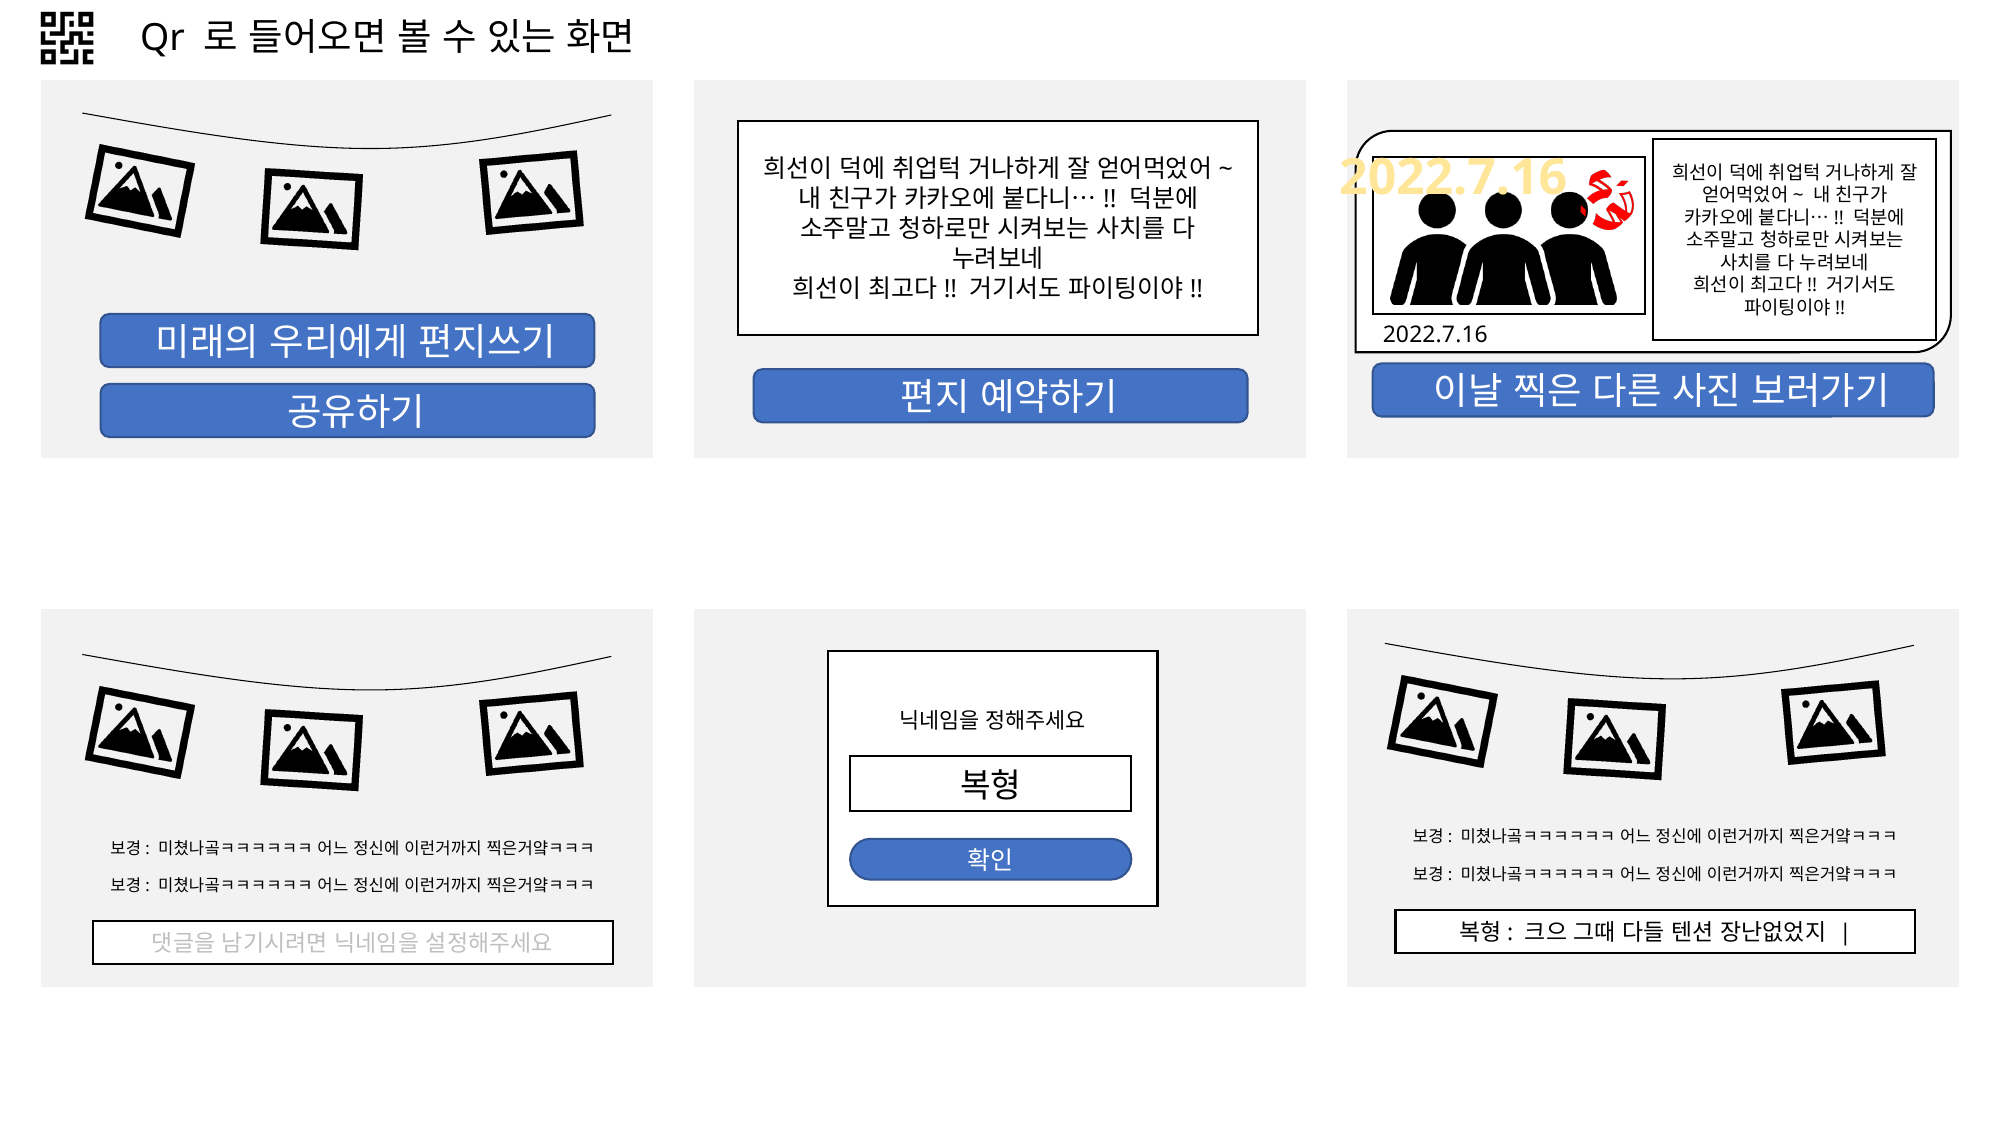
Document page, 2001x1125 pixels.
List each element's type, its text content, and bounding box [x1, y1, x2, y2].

picture [250, 146, 374, 270]
picture [468, 128, 595, 255]
text_box 공유하기 [99, 382, 596, 439]
picture [1553, 676, 1677, 800]
text_box 확인 [849, 837, 1133, 881]
text_box 보경: 미쳤나곸ㅋㅋㅋㅋㅋㅋ 어느 정신에 이런거까지 찍은거얔ㅋㅋㅋ [54, 867, 652, 902]
picture [250, 687, 374, 811]
text_box [694, 609, 1306, 987]
text_box Qr 로 들어오면 볼 수 있는 화면 [125, 5, 651, 65]
picture [468, 669, 595, 796]
text_box [1384, 642, 1914, 680]
text_box 이날 찍은 다른 사진 보러가기 [1371, 362, 1935, 418]
text_box 복형 [849, 755, 1132, 812]
text_box [1370, 129, 1952, 354]
text_box 댓글을 남기시려면 닉네임을 설정해주세요 [92, 920, 614, 965]
picture [1374, 652, 1512, 789]
picture [72, 663, 209, 800]
picture [72, 121, 208, 259]
text_box 보경: 미쳤나곸ㅋㅋㅋㅋㅋㅋ 어느 정신에 이런거까지 찍은거얔ㅋㅋㅋ [1356, 818, 1955, 854]
text_box 편지 예약하기 [752, 368, 1249, 424]
text_box 닉네임을 정해주세요 [866, 699, 1119, 740]
text_box [82, 653, 612, 691]
text_box 미래의 우리에게 편지쓰기 [99, 312, 596, 369]
picture [1770, 658, 1897, 785]
picture [31, 2, 103, 74]
text_box 보경: 미쳤나곸ㅋㅋㅋㅋㅋㅋ 어느 정신에 이런거까지 찍은거얔ㅋㅋㅋ [54, 830, 652, 865]
text_box [41, 80, 653, 458]
text_box 복형: 크으 그때 다들 텐션 장난없었지 | [1394, 909, 1916, 954]
text_box [1354, 213, 1372, 311]
text_box 보경: 미쳤나곸ㅋㅋㅋㅋㅋㅋ 어느 정신에 이런거까지 찍은거얔ㅋㅋㅋ [1356, 856, 1955, 891]
text_box [694, 80, 1306, 458]
text_box 희선이 덕에 취업턱 거나하게 잘 얻어먹었어~ 내 친구가 카카오에 붙다니…!! 덕분에 소주말고 청하로만 시켜보는 사치를 다 누려보네 희선이 최고다!! 거기서도 파이팅이야!! [737, 120, 1259, 336]
text_box 희선이 덕에 취업턱 거나하게 잘 얻어먹었어~ 내 친구가 카카오에 붙다니…!! 덕분에 소주말고 청하로만 시켜보는 사치를 다 누려보네 희선이 최고다!! 거기서도 파이팅이야!! [1652, 138, 1937, 341]
text_box [1372, 213, 1646, 315]
text_box 2022.7.16 [1322, 311, 1549, 354]
picture [1376, 166, 1639, 305]
text_box [827, 650, 1159, 907]
text_box [1347, 80, 1959, 458]
text_box [41, 609, 653, 987]
text_box 2022.7.16 [1178, 137, 1728, 213]
text_box [1347, 609, 1959, 987]
text_box [82, 112, 612, 150]
